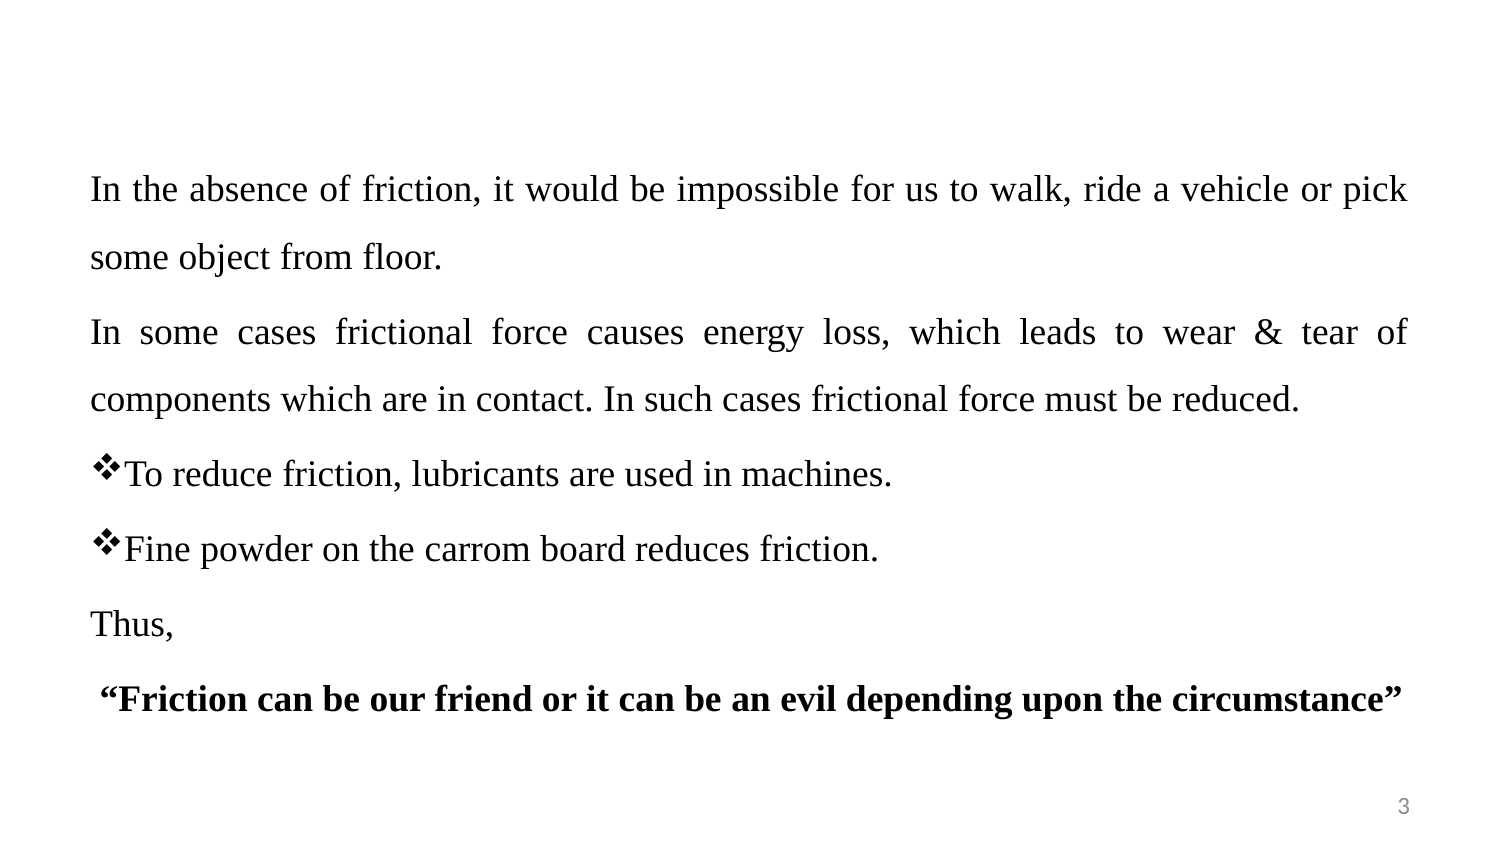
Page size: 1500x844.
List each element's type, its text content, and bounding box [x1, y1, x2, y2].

list In the absence of friction, it would be impossible for us to walk, ride a vehicle or pick some object from floor. In some cases frictional force causes energy loss, which leads to wear & tear of components which are in contact. In such cases frictional force must be reduced. To reduce friction, lubricants are used in machines. Fine powder on the carrom board reduces friction. Thus, “Friction can be our friend or it can be an evil depending upon the circumstance” [75, 134, 1425, 754]
slide_number 3 [1074, 782, 1425, 827]
